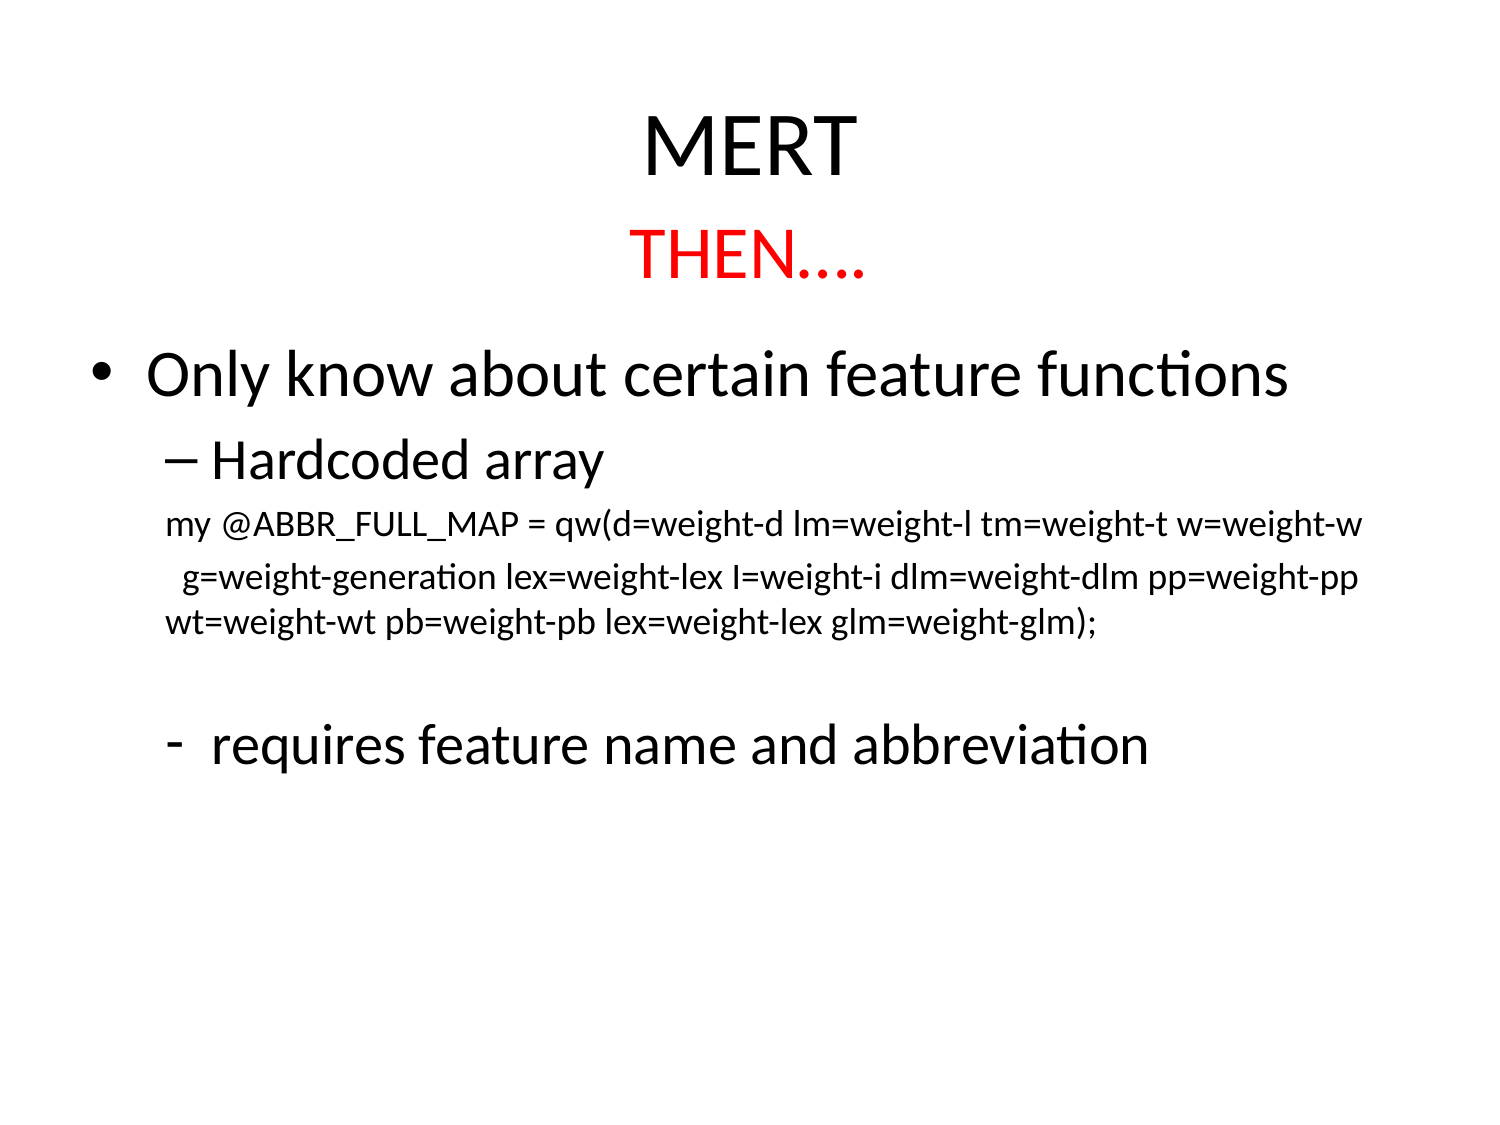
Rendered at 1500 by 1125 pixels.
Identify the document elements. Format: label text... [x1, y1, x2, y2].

list Only know about certain feature functions Hardcoded array my @ABBR_FULL_MAP = qw(d=weight-d lm=weight-l tm=weight-t w=weight-w g=weight-generation lex=weight-lex I=weight-i dlm=weight-dlm pp=weight-pp wt=weight-wt pb=weight-pb lex=weight-lex glm=weight-glm); requires feature name and abbreviation [75, 322, 1425, 1005]
text_box THEN…. [614, 195, 884, 301]
title MERT [75, 45, 1425, 233]
